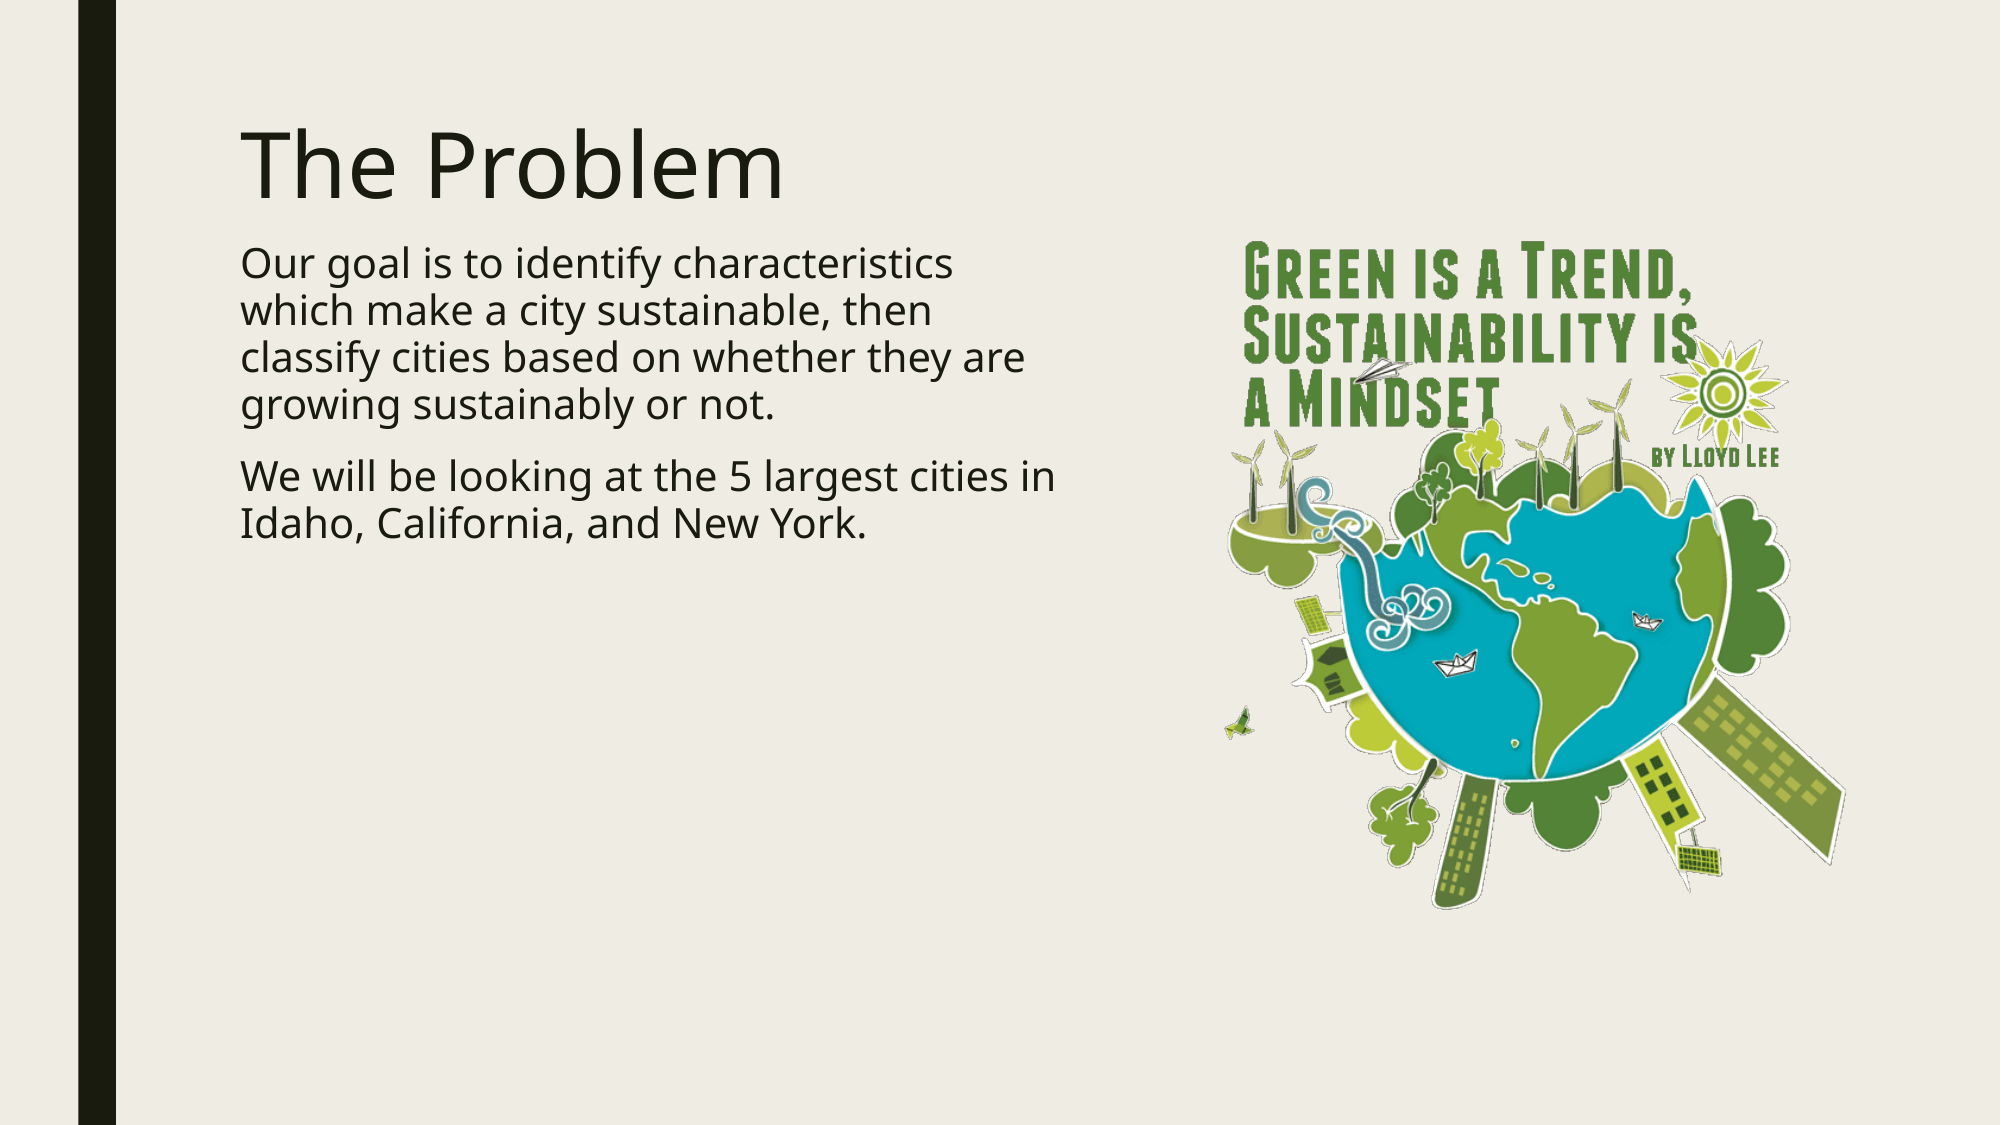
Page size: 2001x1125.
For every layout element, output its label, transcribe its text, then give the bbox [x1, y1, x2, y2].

list Our goal is to identify characteristics which make a city sustainable, then classify cities based on whether they are growing sustainably or not. We will be looking at the 5 largest cities in Idaho, California, and New York. [225, 233, 1088, 821]
title The Problem [225, 112, 1800, 234]
picture [1177, 232, 1890, 918]
